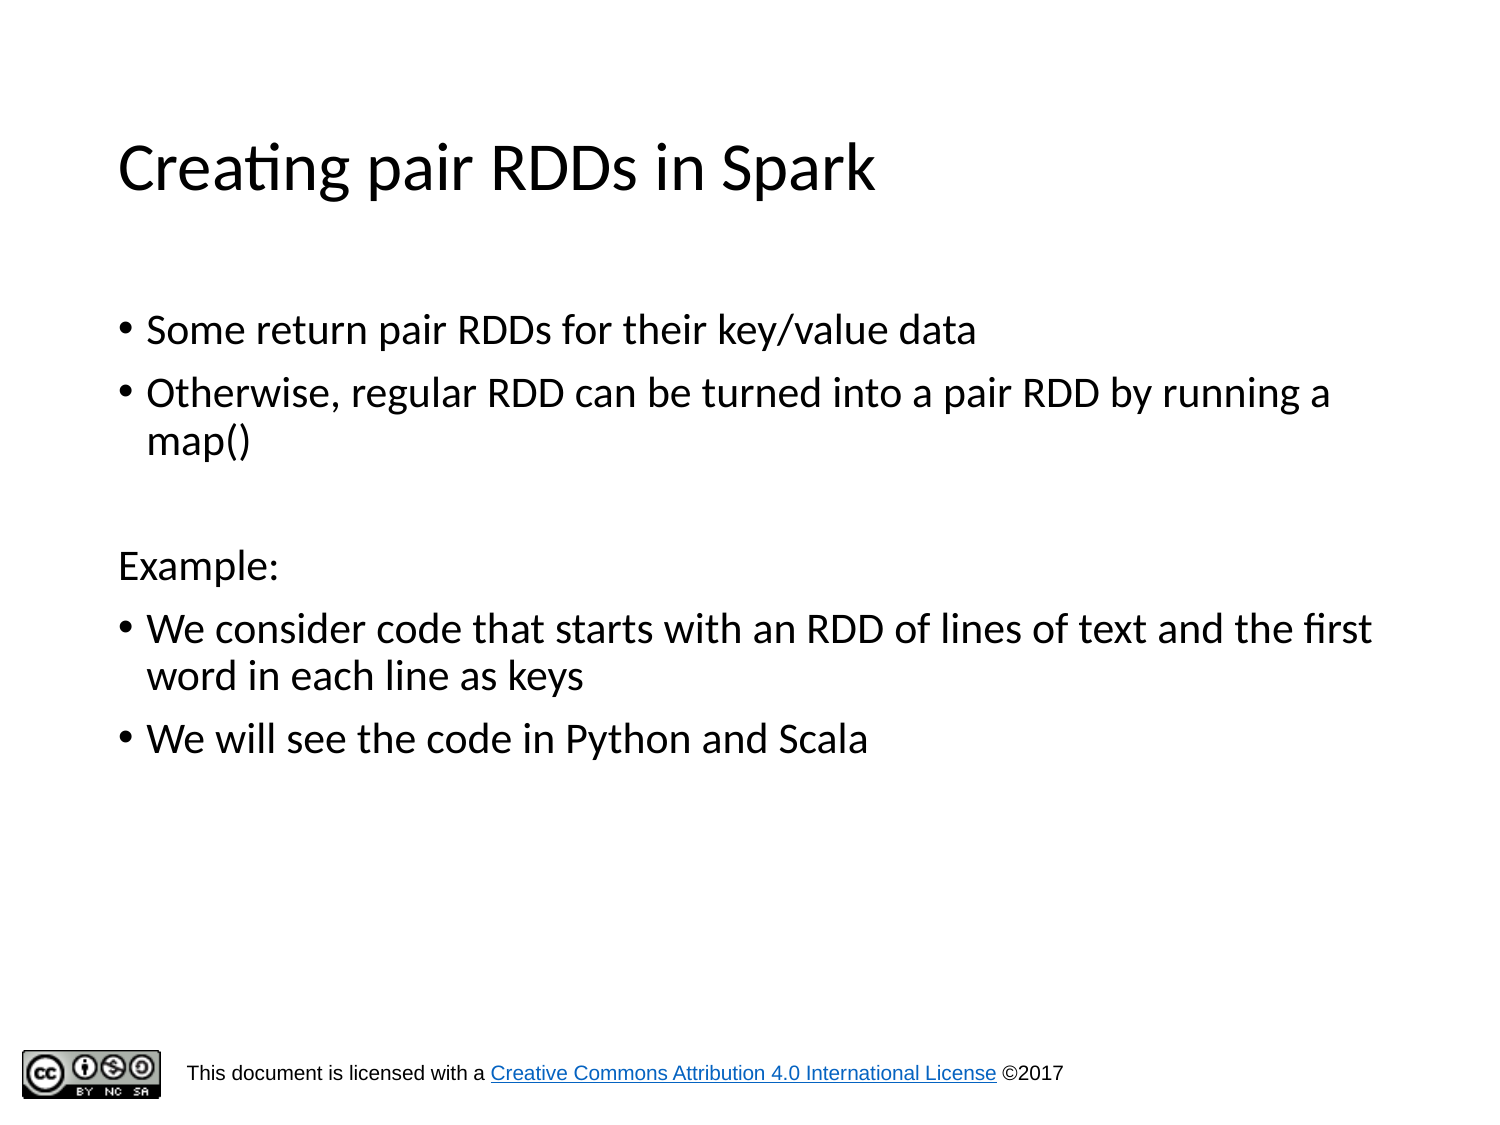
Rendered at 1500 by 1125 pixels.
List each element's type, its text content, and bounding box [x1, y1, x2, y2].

picture [22, 1050, 161, 1099]
list Some return pair RDDs for their key/value data Otherwise, regular RDD can be turned into a pair RDD by running a map() Example: We consider code that starts with an RDD of lines of text and the first word in each line as keys We will see the code in Python and Scala [103, 299, 1397, 1014]
title Creating pair RDDs in Spark [103, 59, 1397, 278]
